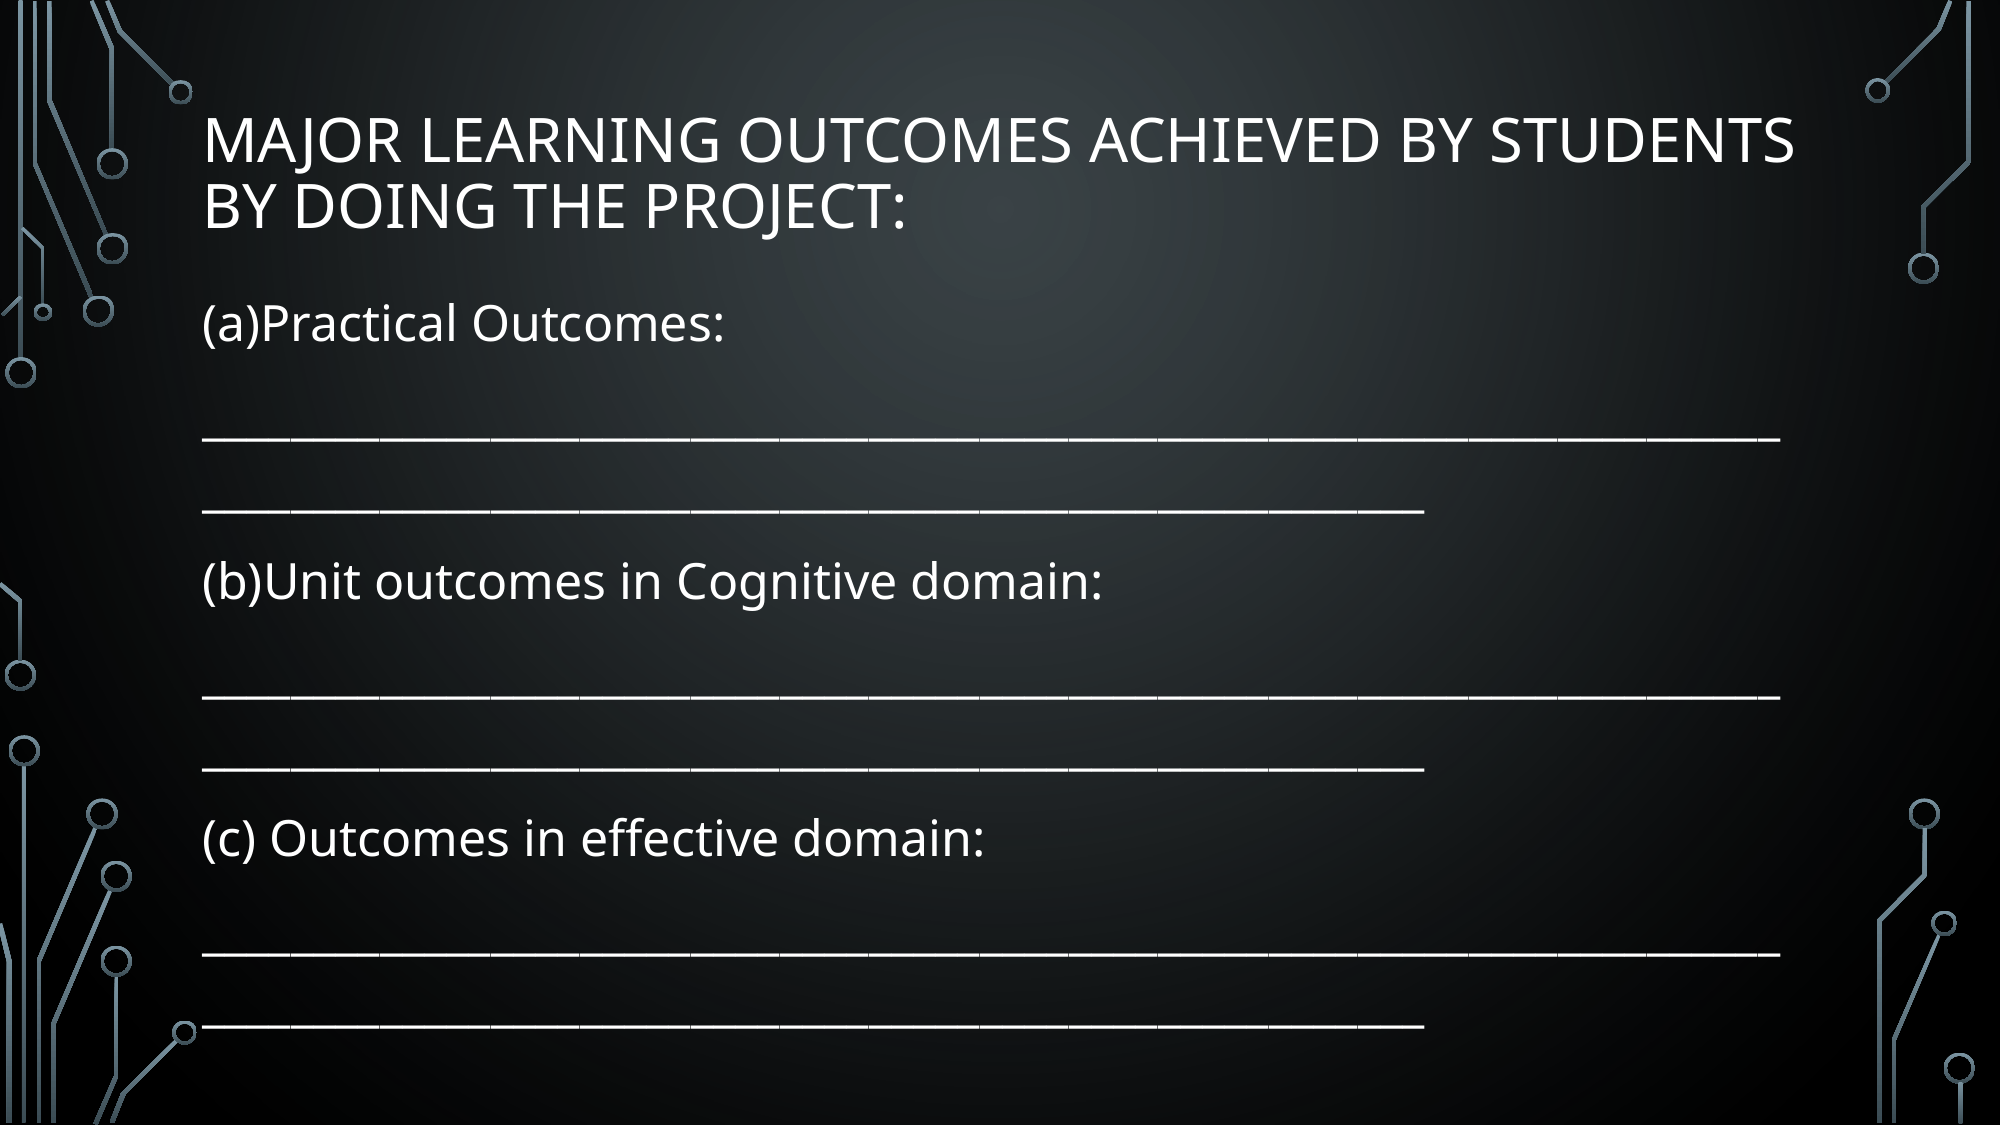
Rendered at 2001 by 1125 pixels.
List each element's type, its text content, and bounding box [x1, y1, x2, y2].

title Major learning outcomes achieved by students by doing the Project: [187, 101, 1813, 272]
list (a)Practical Outcomes: ______________________________________________________________________________________________________________________________ (b)Unit outcomes in Cognitive domain: ______________________________________________________________________________________________________________________________ (c) Outcomes in effective domain: ______________________________________________________________________________________________________________________________ [187, 272, 1813, 1083]
